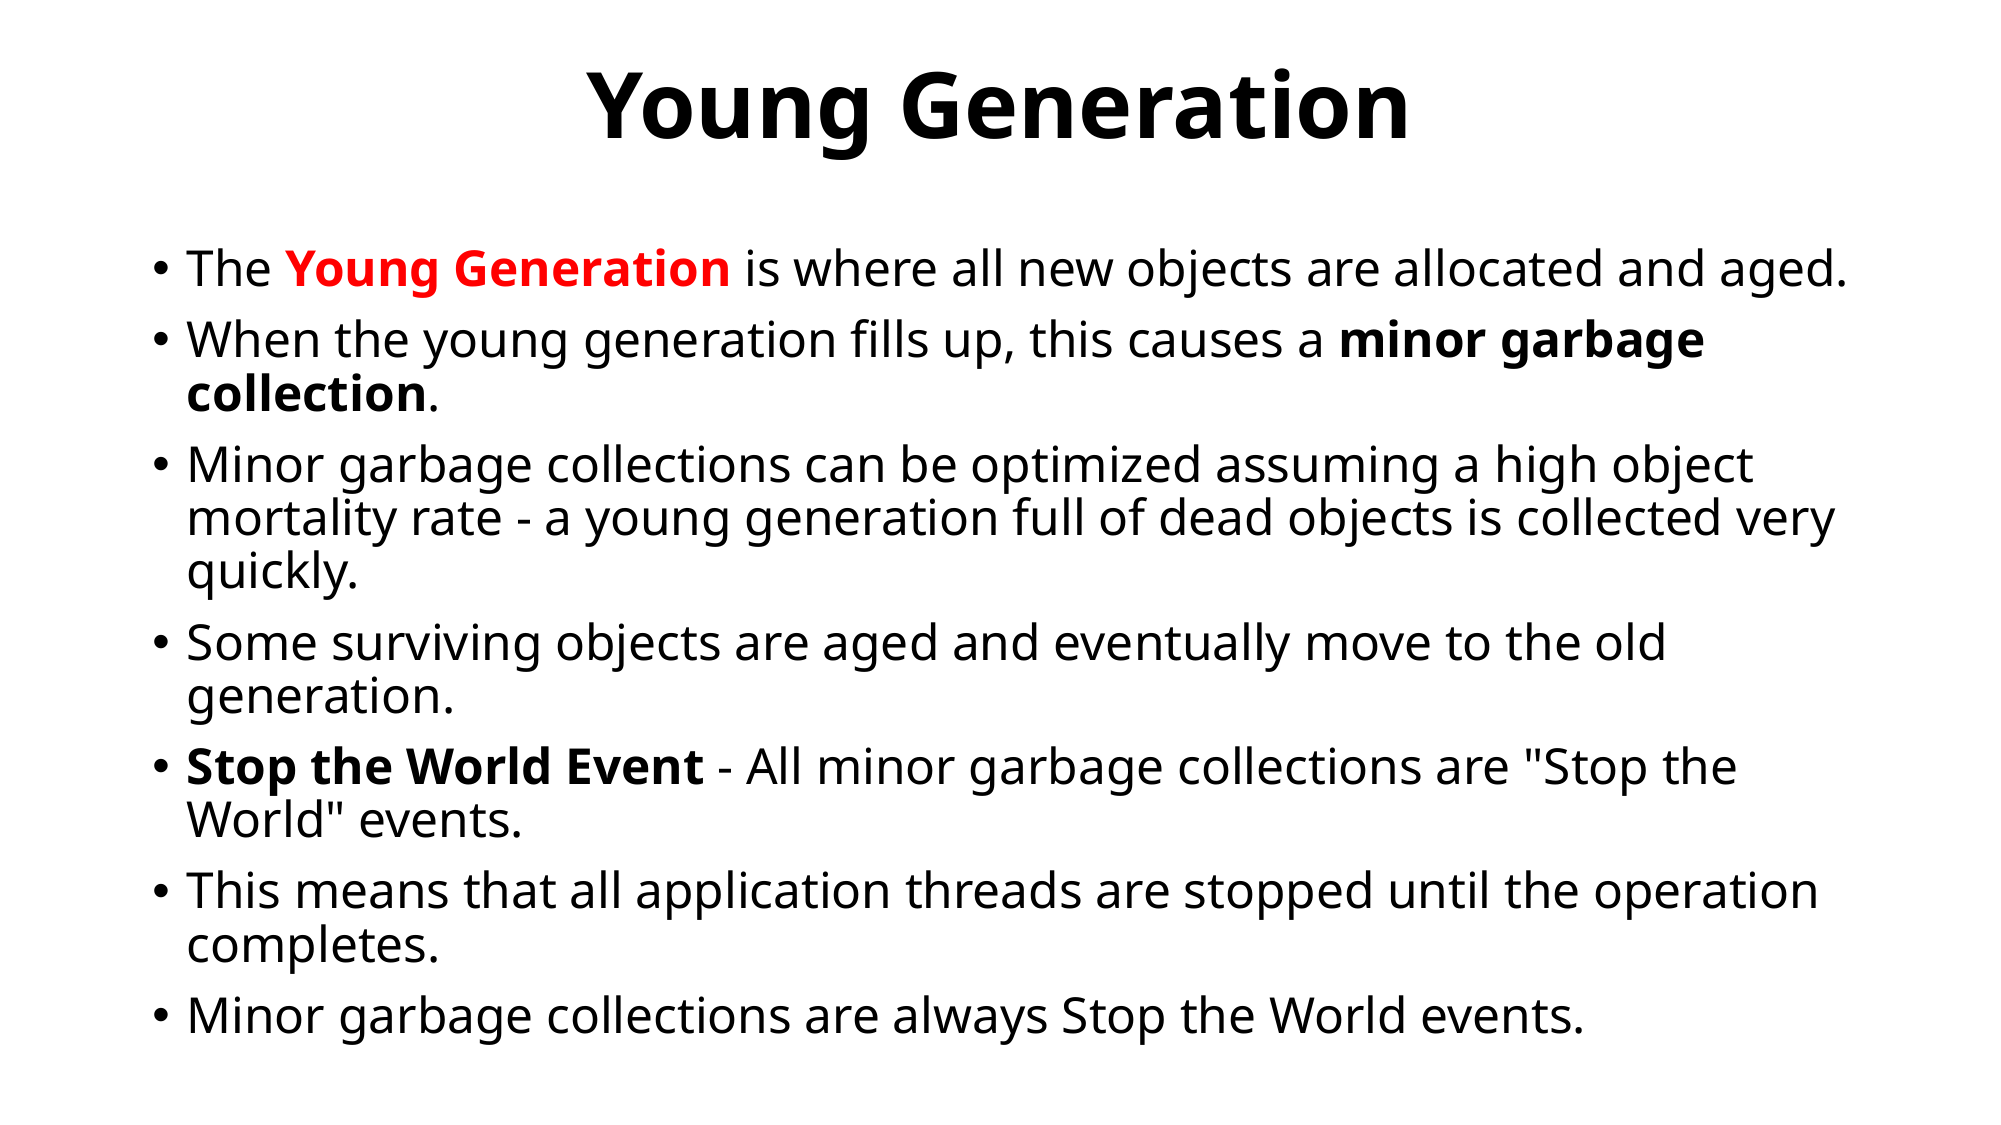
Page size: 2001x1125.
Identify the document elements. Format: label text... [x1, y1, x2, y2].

list The Young Generation is where all new objects are allocated and aged. When the young generation fills up, this causes a minor garbage collection. Minor garbage collections can be optimized assuming a high object mortality rate - a young generation full of dead objects is collected very quickly. Some surviving objects are aged and eventually move to the old generation. Stop the World Event - All minor garbage collections are "Stop the World" events. This means that all application threads are stopped until the operation completes. Minor garbage collections are always Stop the World events. [137, 236, 1898, 1062]
title Young Generation [137, 0, 1863, 218]
